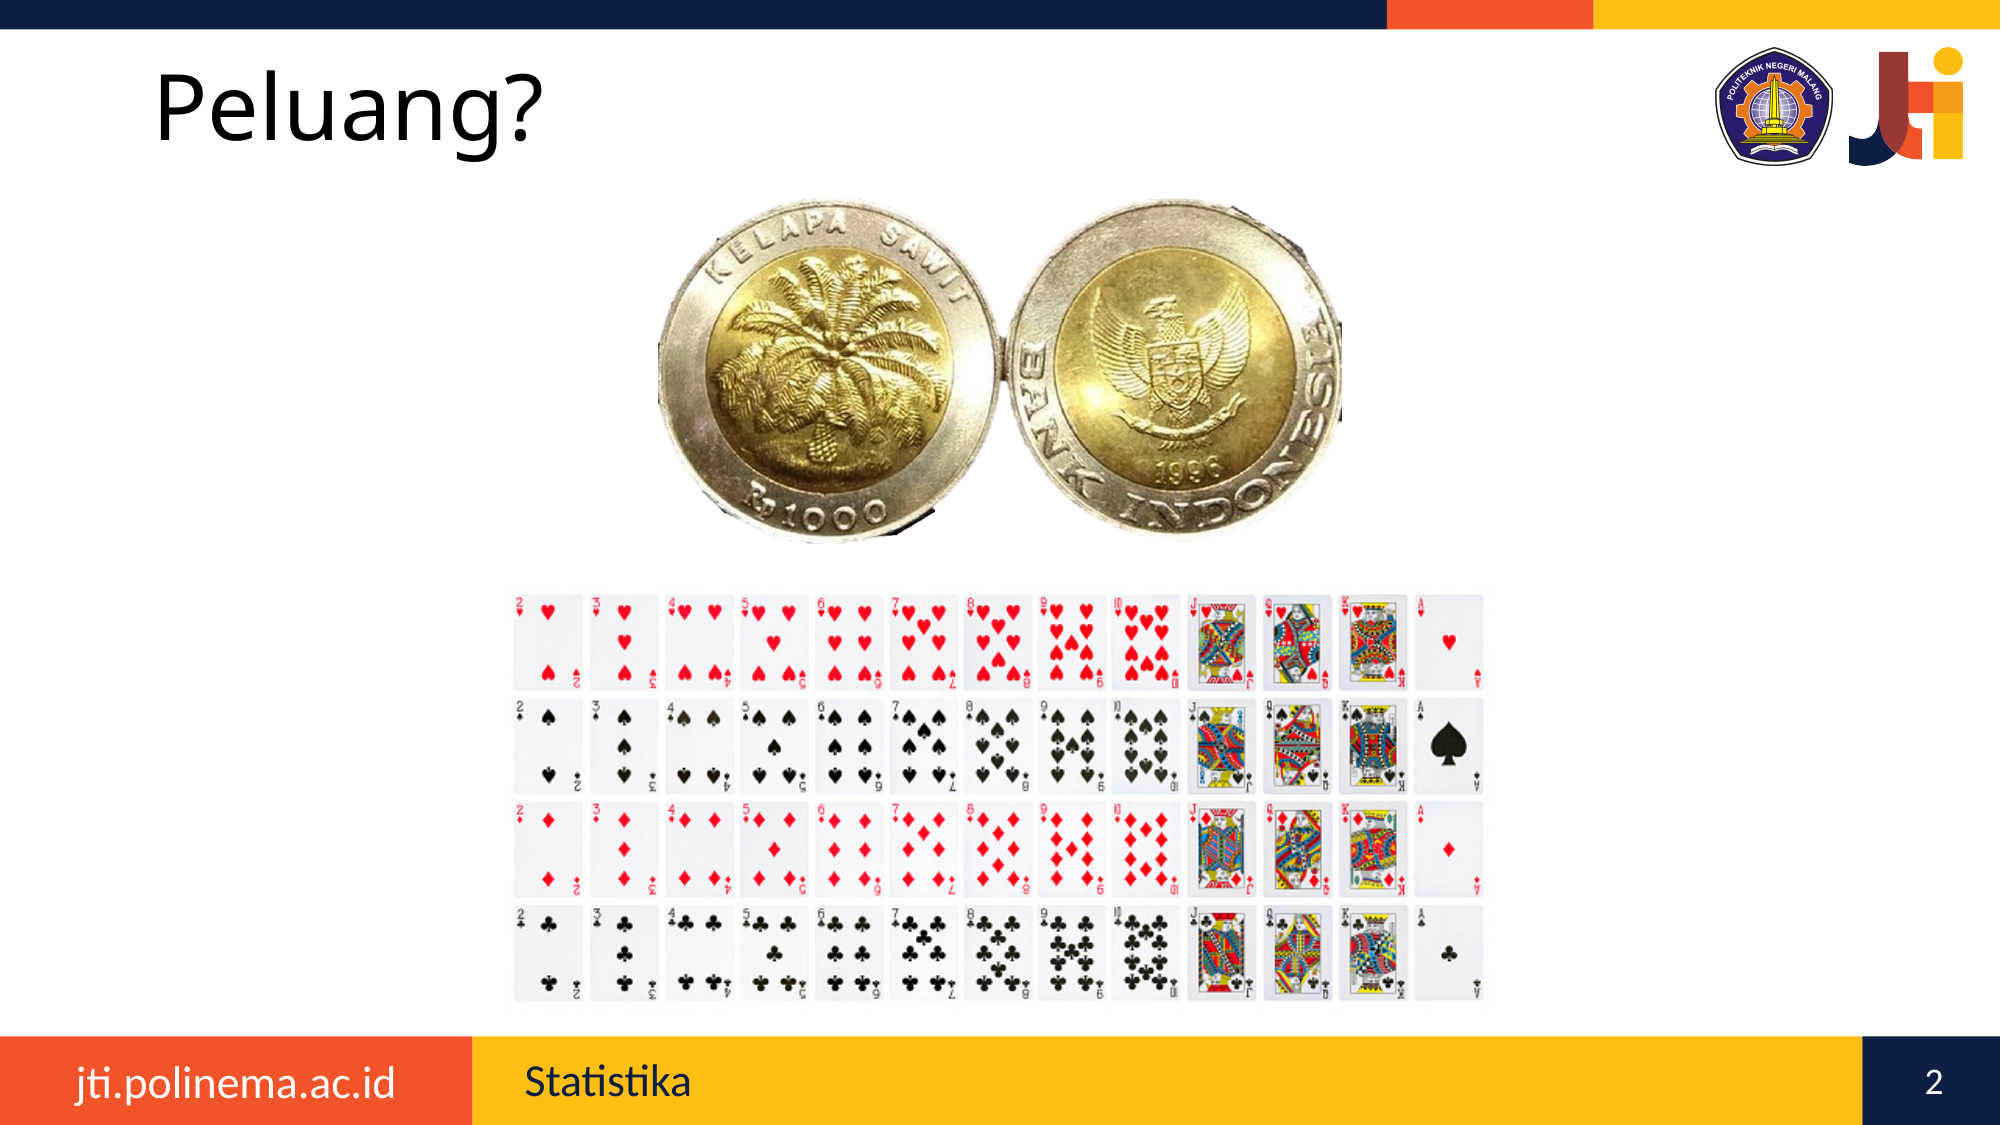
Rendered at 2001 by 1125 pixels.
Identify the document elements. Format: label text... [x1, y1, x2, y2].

slide_number 2 [1888, 1049, 1980, 1110]
picture [1715, 47, 1833, 166]
title Peluang? [137, 59, 1673, 161]
picture [505, 160, 1495, 1010]
